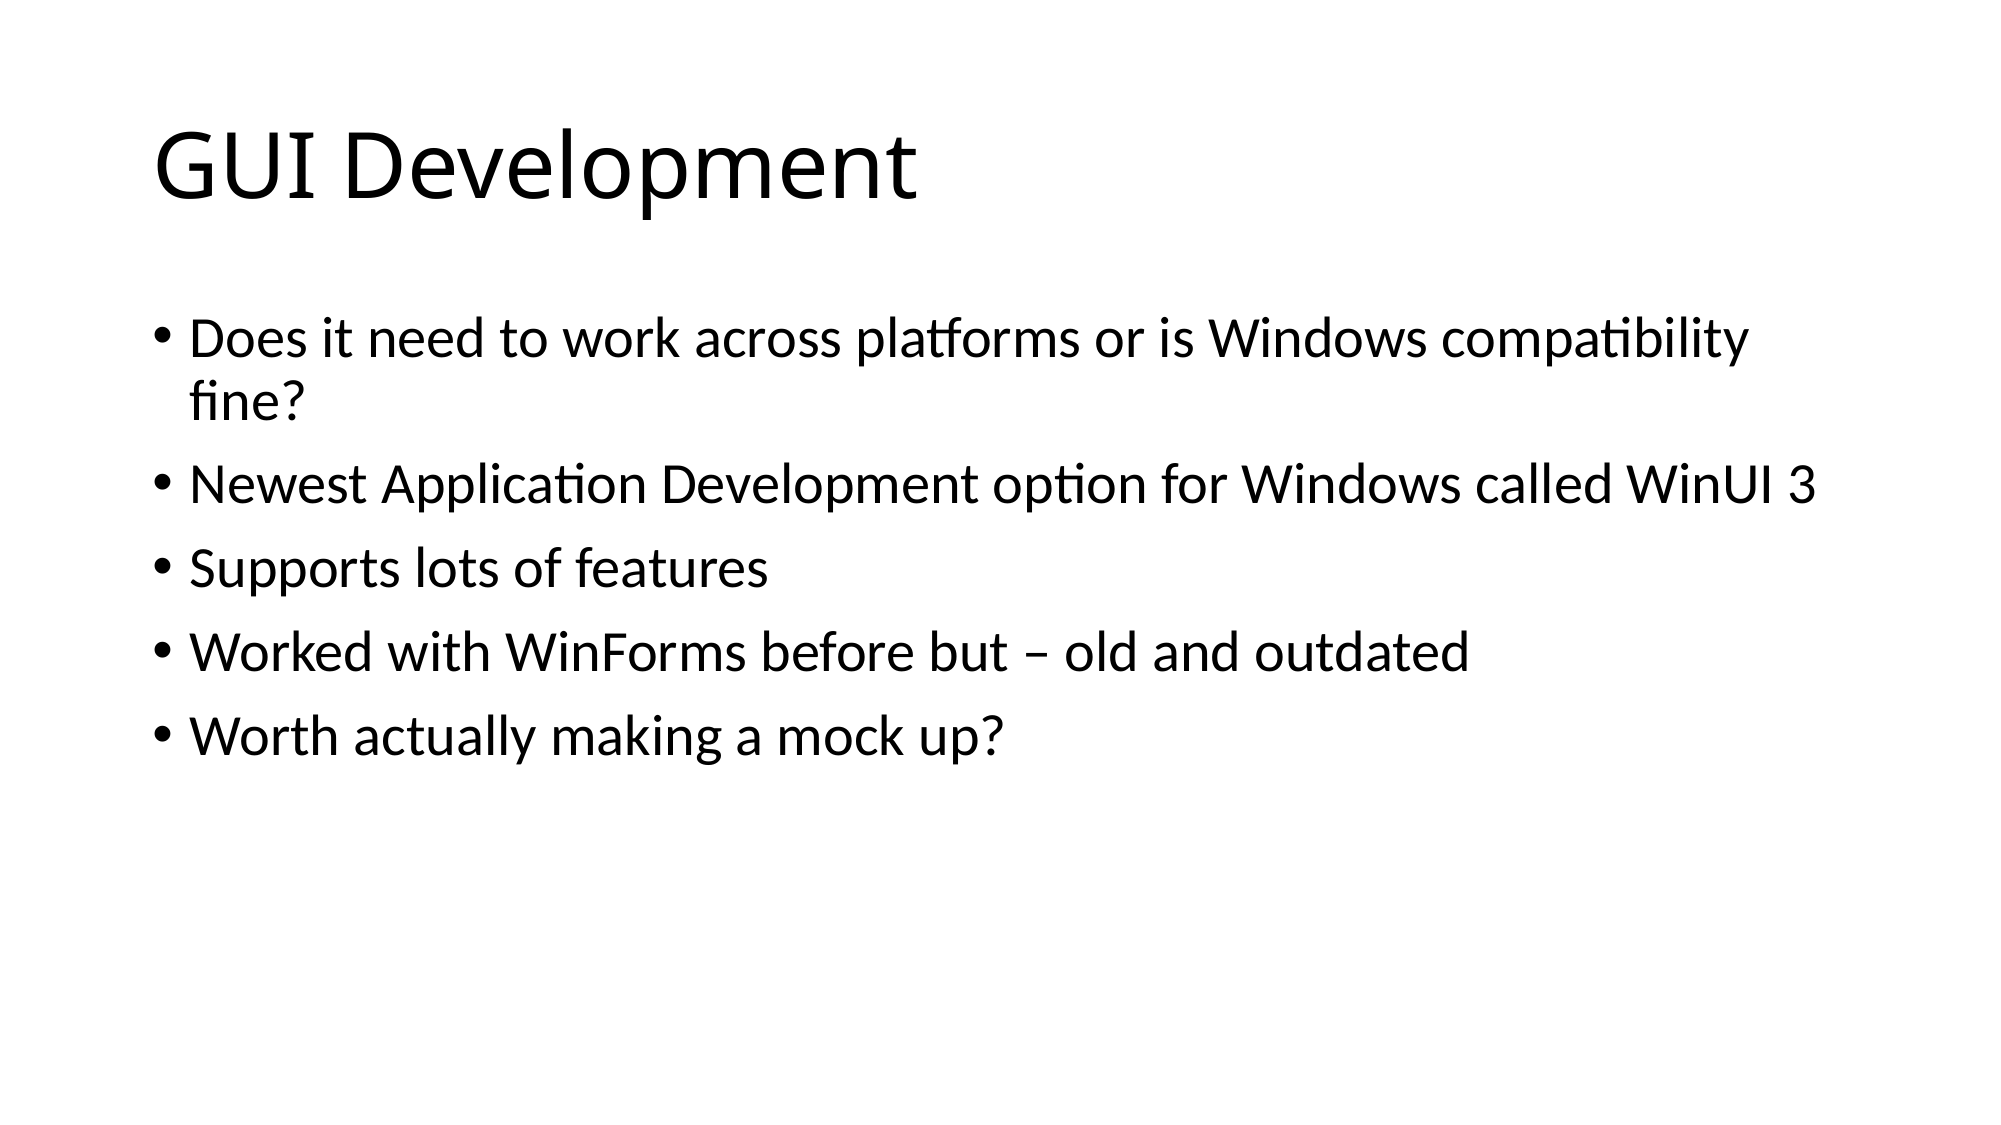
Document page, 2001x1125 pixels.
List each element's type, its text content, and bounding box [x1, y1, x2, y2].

list Does it need to work across platforms or is Windows compatibility fine? Newest Application Development option for Windows called WinUI 3 Supports lots of features Worked with WinForms before but – old and outdated Worth actually making a mock up? [137, 299, 1863, 1014]
title GUI Development [137, 59, 1863, 278]
